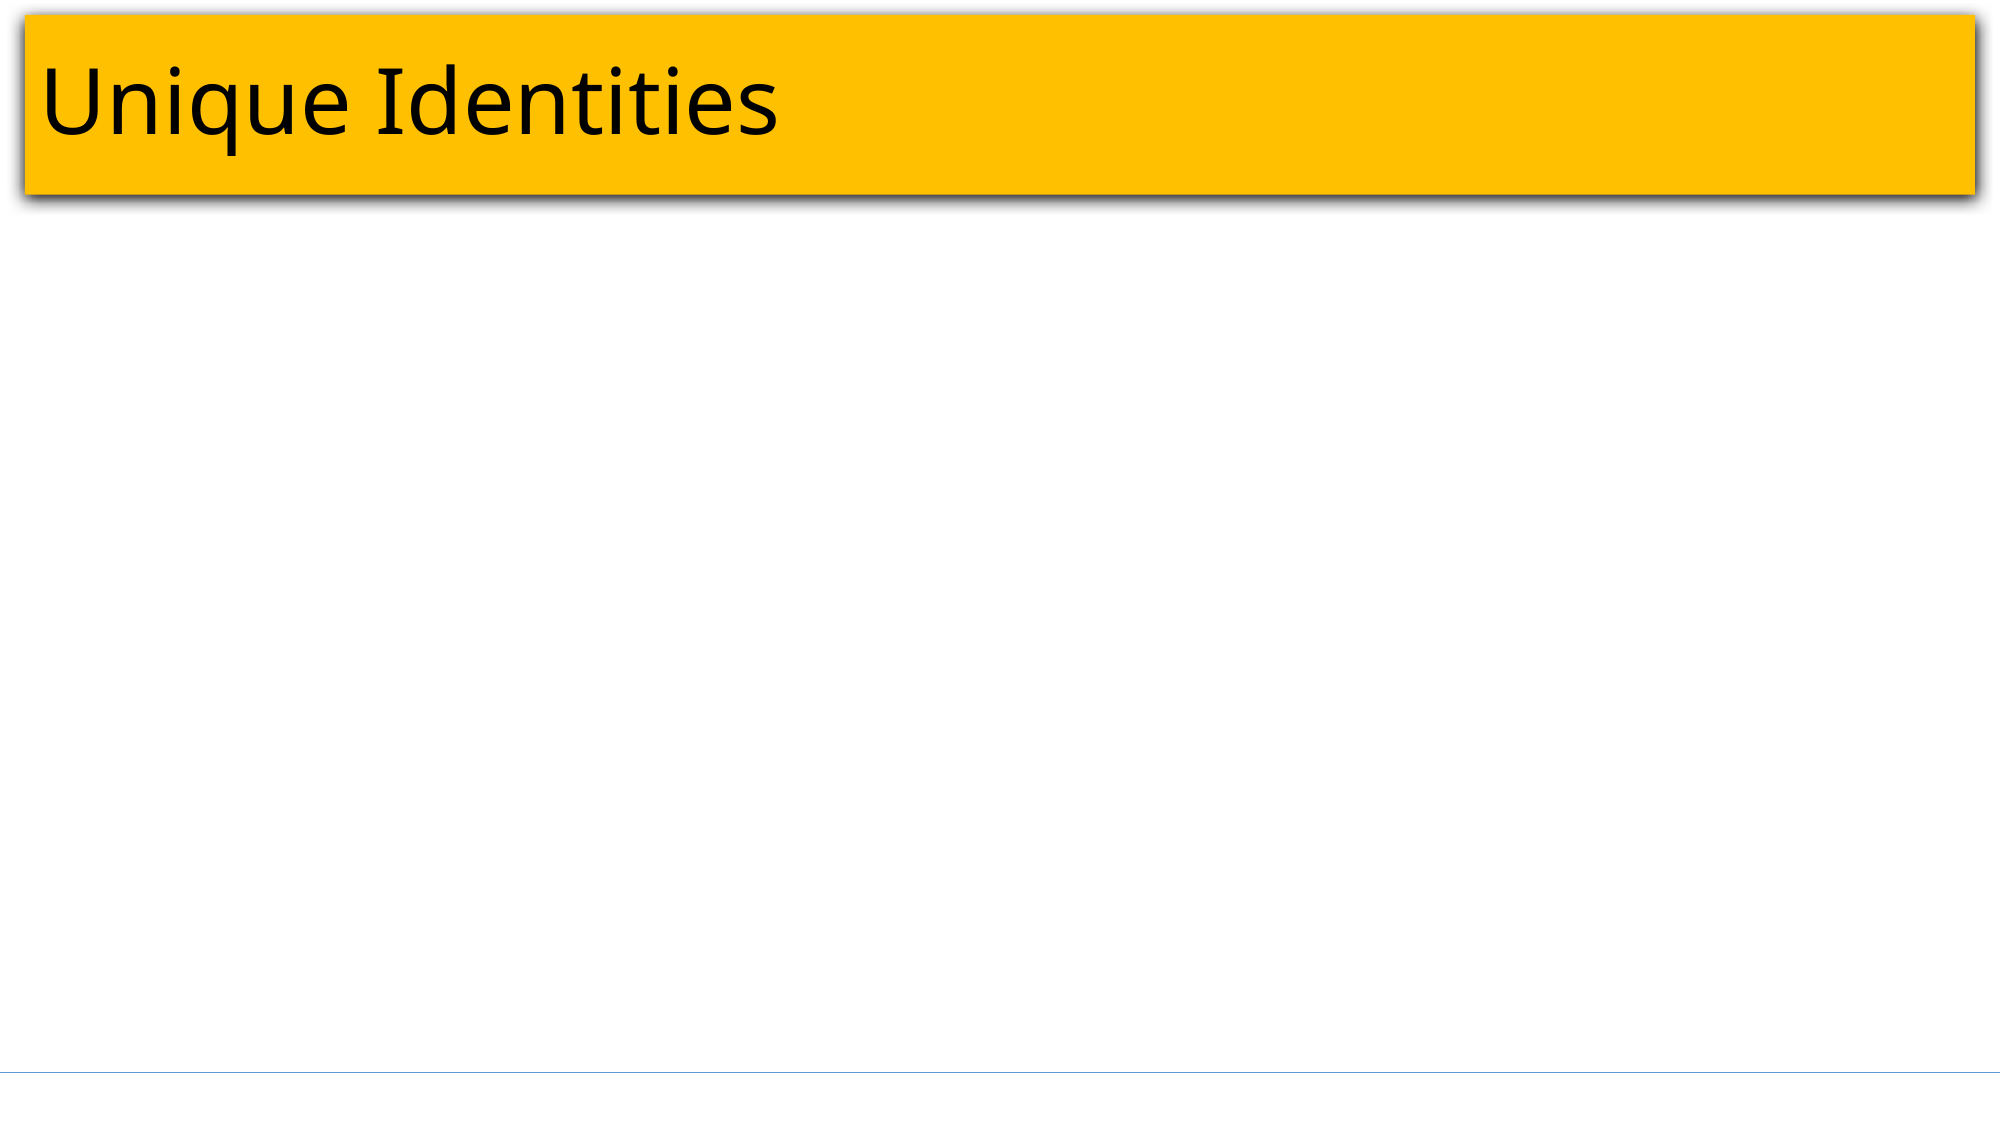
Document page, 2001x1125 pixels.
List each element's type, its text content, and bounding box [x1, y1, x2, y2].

title Unique Identities [24, 14, 1975, 195]
